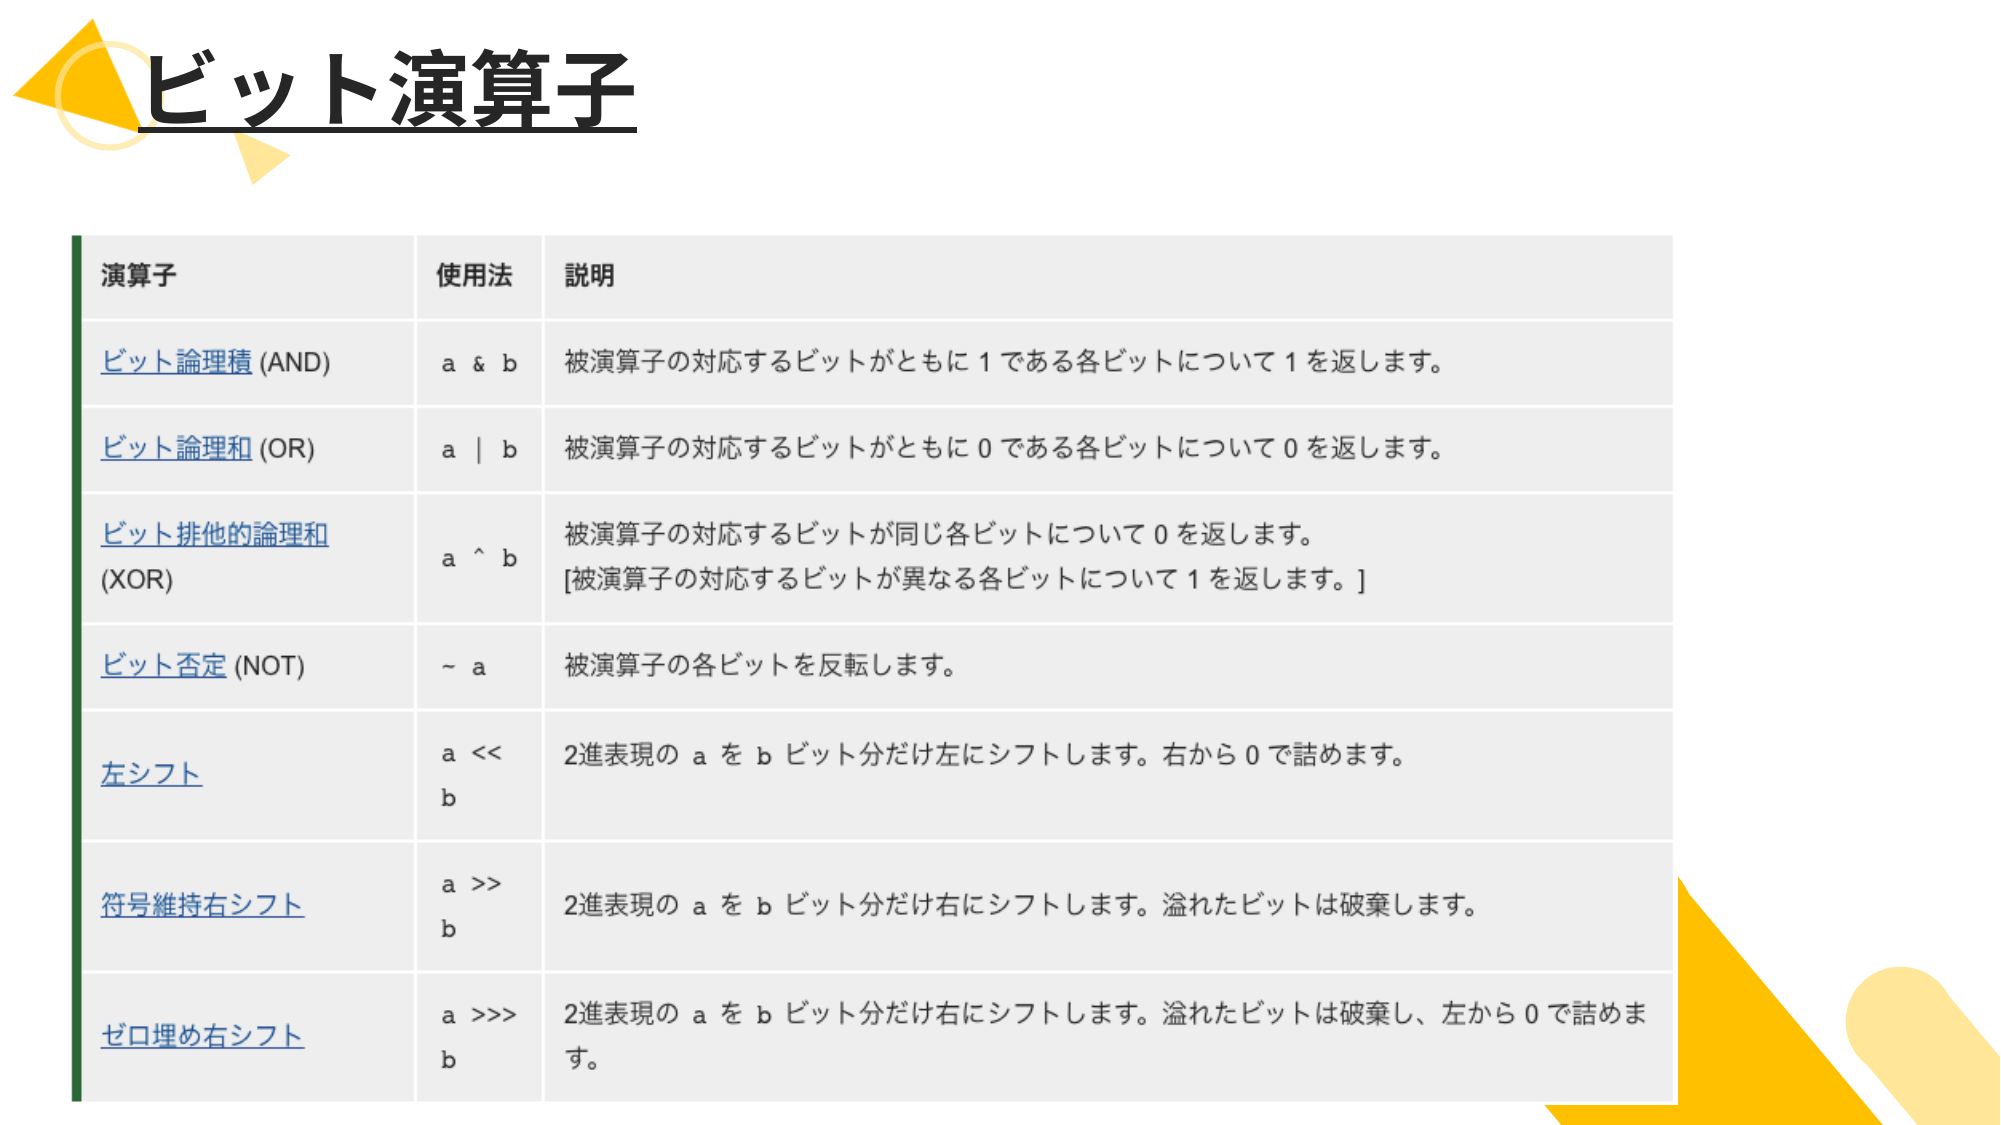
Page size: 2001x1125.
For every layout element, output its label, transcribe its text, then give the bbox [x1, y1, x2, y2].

picture [69, 231, 1678, 1106]
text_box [39, 41, 279, 176]
text_box [1847, 968, 2000, 1125]
text_box [1547, 878, 1881, 1125]
text_box ビット演算子 [122, 23, 1326, 152]
